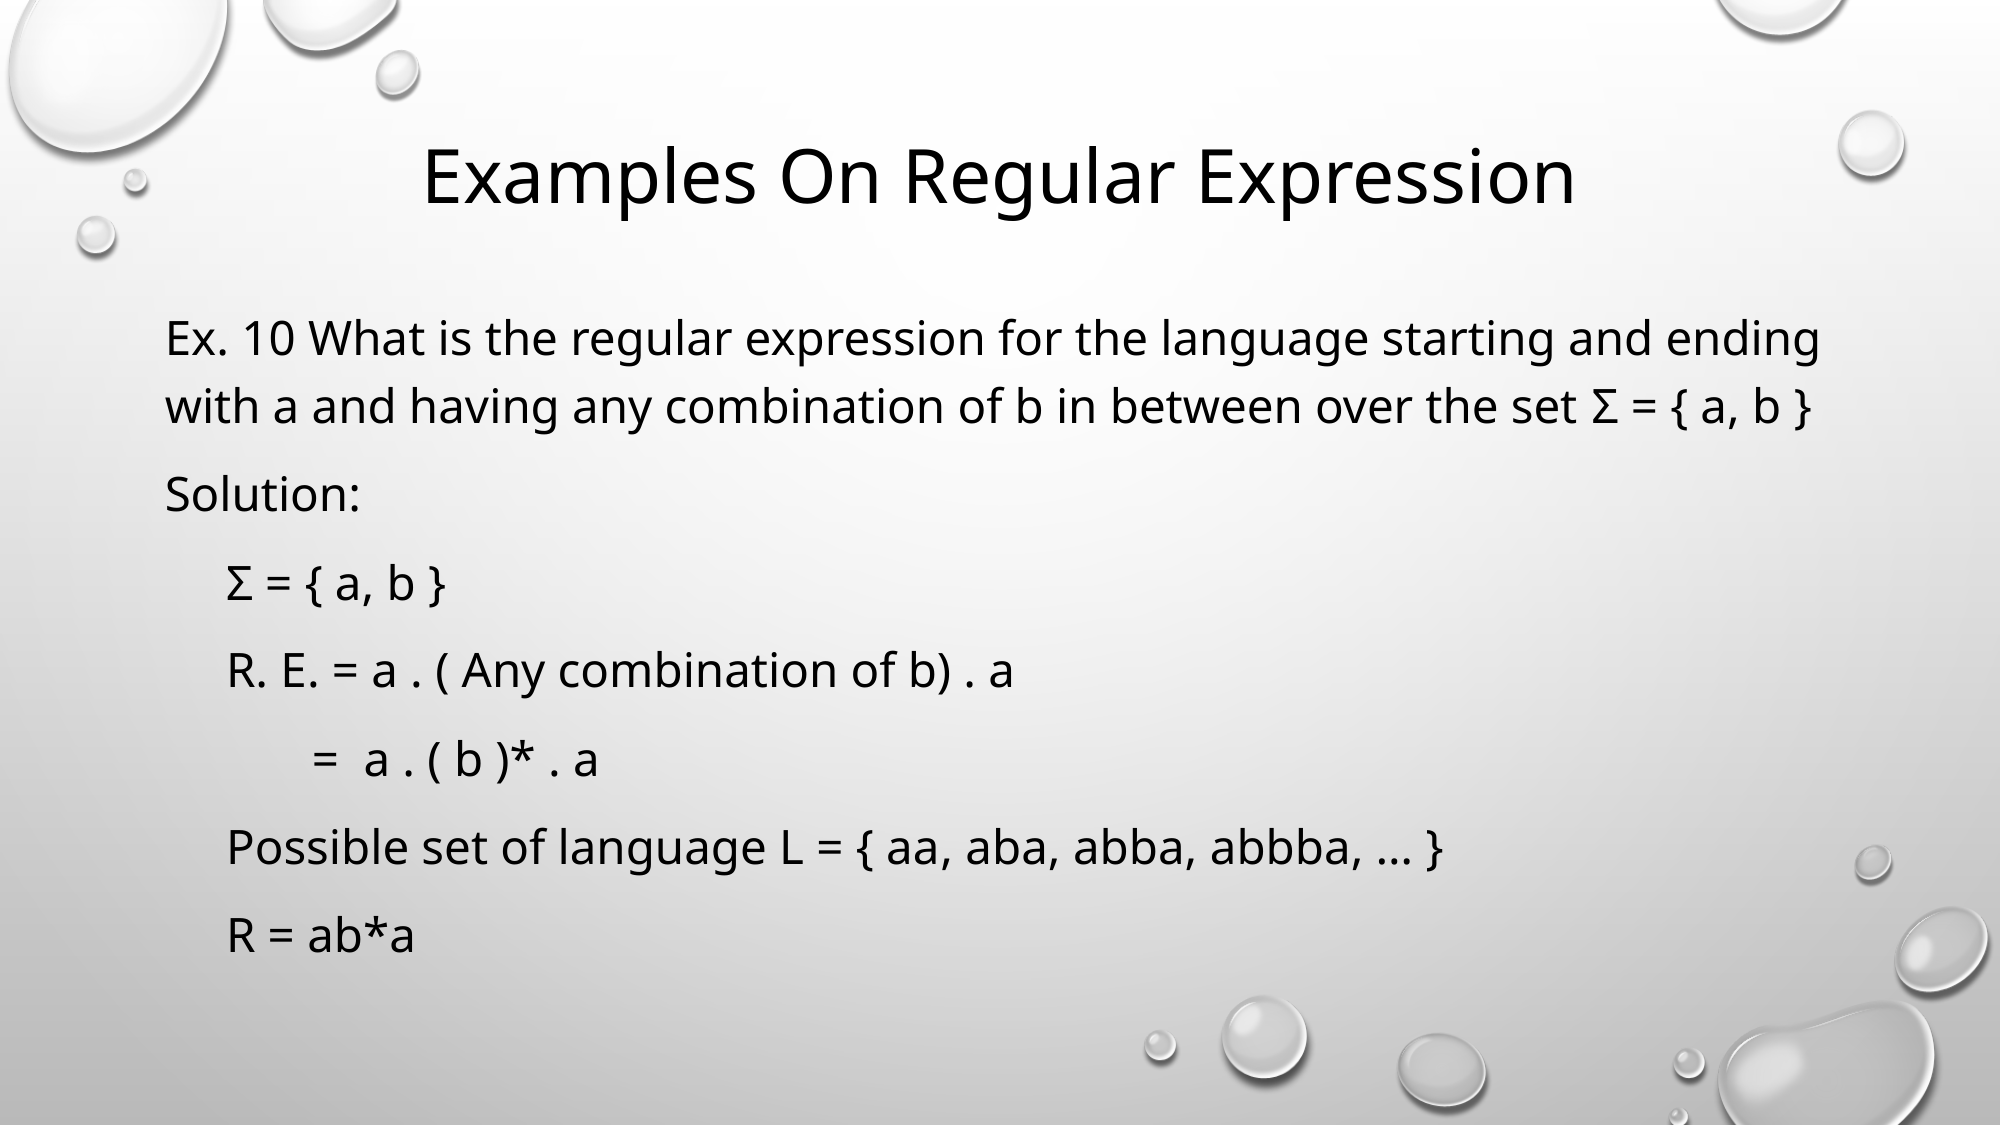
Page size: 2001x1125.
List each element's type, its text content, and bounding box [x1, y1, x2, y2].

title Examples On Regular Expression [149, 101, 1851, 258]
picture [0, 0, 2000, 1125]
list Ex. 10 What is the regular expression for the language starting and ending with a and having any combination of b in between over the set Σ = { a, b } Solution: Σ = { a, b } R. E. = a . ( Any combination of b) . a = a . ( b )* . a Possible set of language L = { aa, aba, abba, abbba, … } R = ab*a [149, 289, 1850, 1016]
